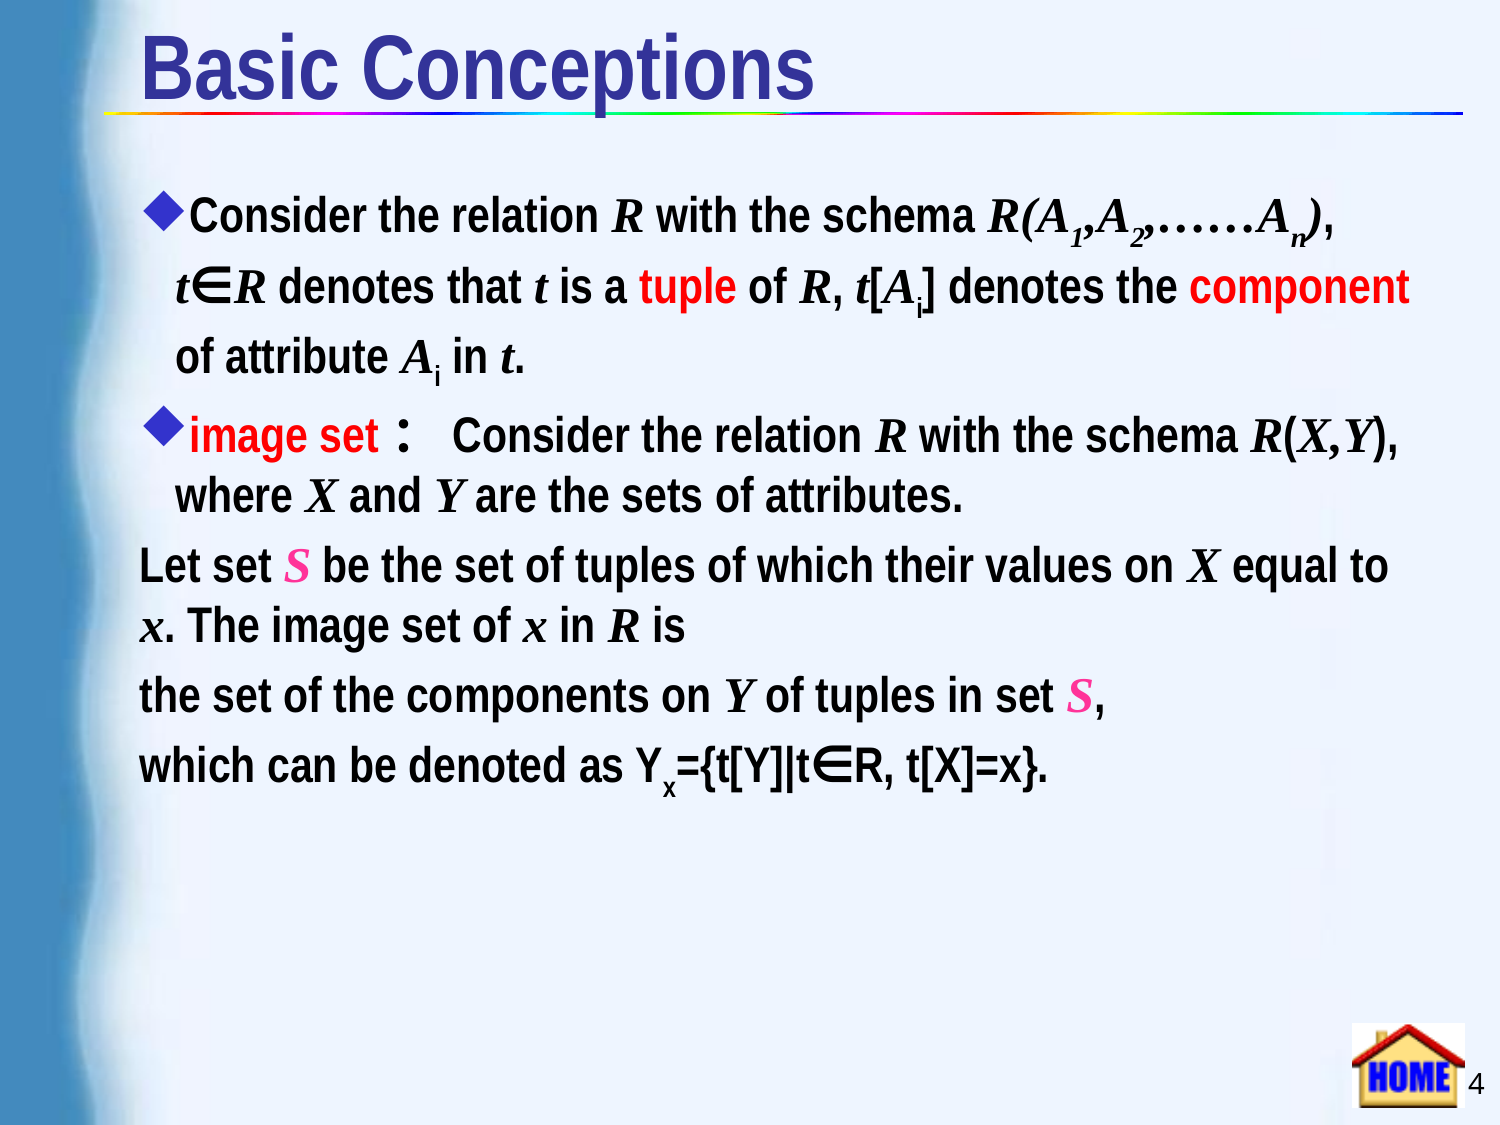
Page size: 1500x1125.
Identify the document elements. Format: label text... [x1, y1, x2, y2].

title Basic Conceptions [125, 12, 1404, 125]
text_box Consider the relation R with the schema R(A1,A2,……An), t∈R denotes that t is a tuple of R, t[Ai] denotes the component of attribute Ai in t. image set：Consider the relation R with the schema R(X,Y), where X and Y are the sets of attributes. Let set S be the set of tuples of which their values on X equal to x. The image set of x in R is the set of the components on Y of tuples in set S, which can be denoted as Yx={t[Y]|t∈R, t[X]=x}. [125, 174, 1438, 811]
slide_number 4 [1469, 1037, 1500, 1113]
picture [0, 0, 1500, 1125]
